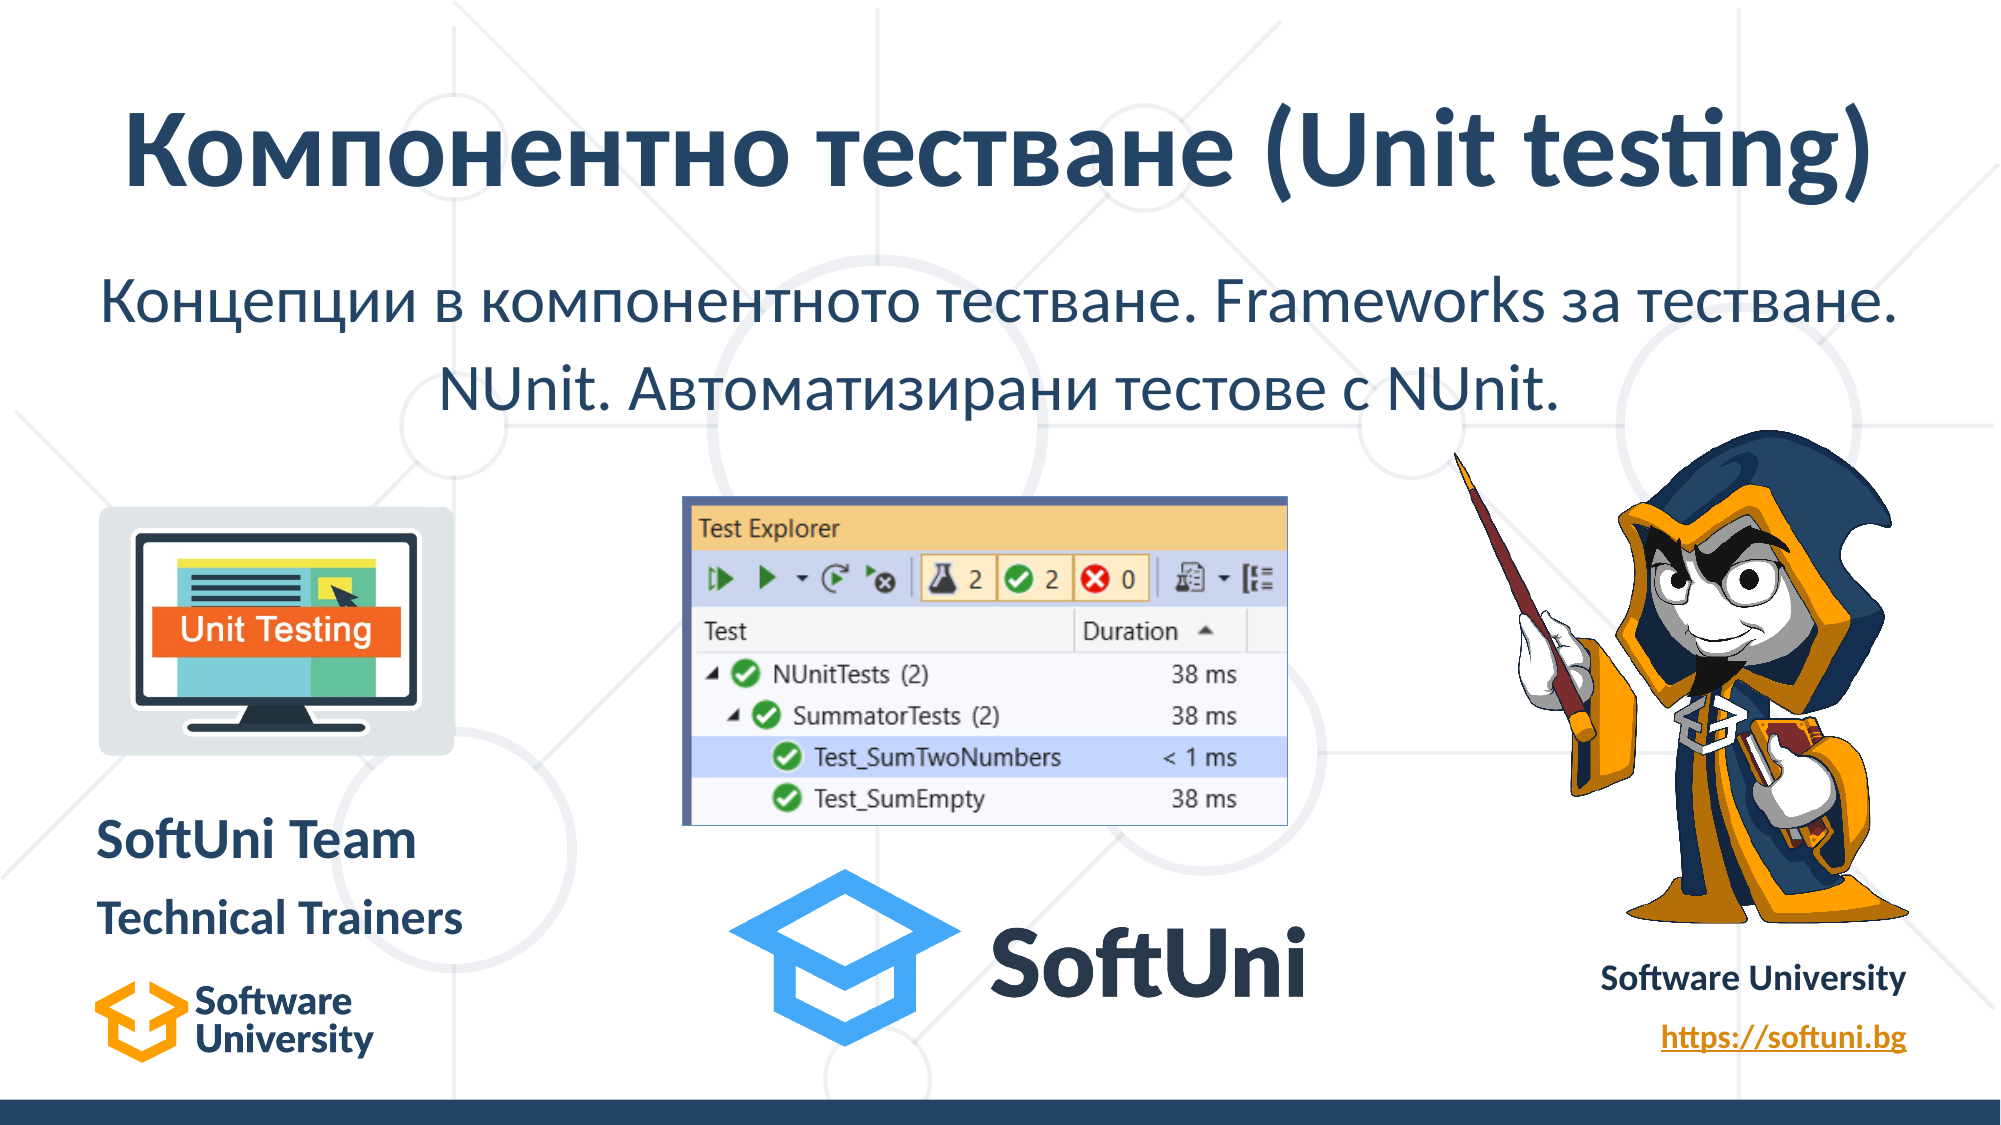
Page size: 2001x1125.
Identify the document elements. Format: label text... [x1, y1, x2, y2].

picture [83, 970, 384, 1074]
picture [682, 495, 1288, 827]
list https://softuni.bg [1428, 1005, 1913, 1062]
subtitle Концепции в компонентното тестване. Frameworks за тестване. NUnit. Автоматизирани тестове с NUnit. [29, 242, 1971, 467]
picture [1451, 467, 1910, 924]
picture [709, 850, 1325, 1064]
list Technical Trainers [90, 876, 580, 950]
title Компонентно тестване (Unit testing) [90, 60, 1910, 222]
list Software University [1428, 944, 1913, 1005]
picture [98, 506, 455, 756]
list SoftUni Team [90, 795, 580, 871]
